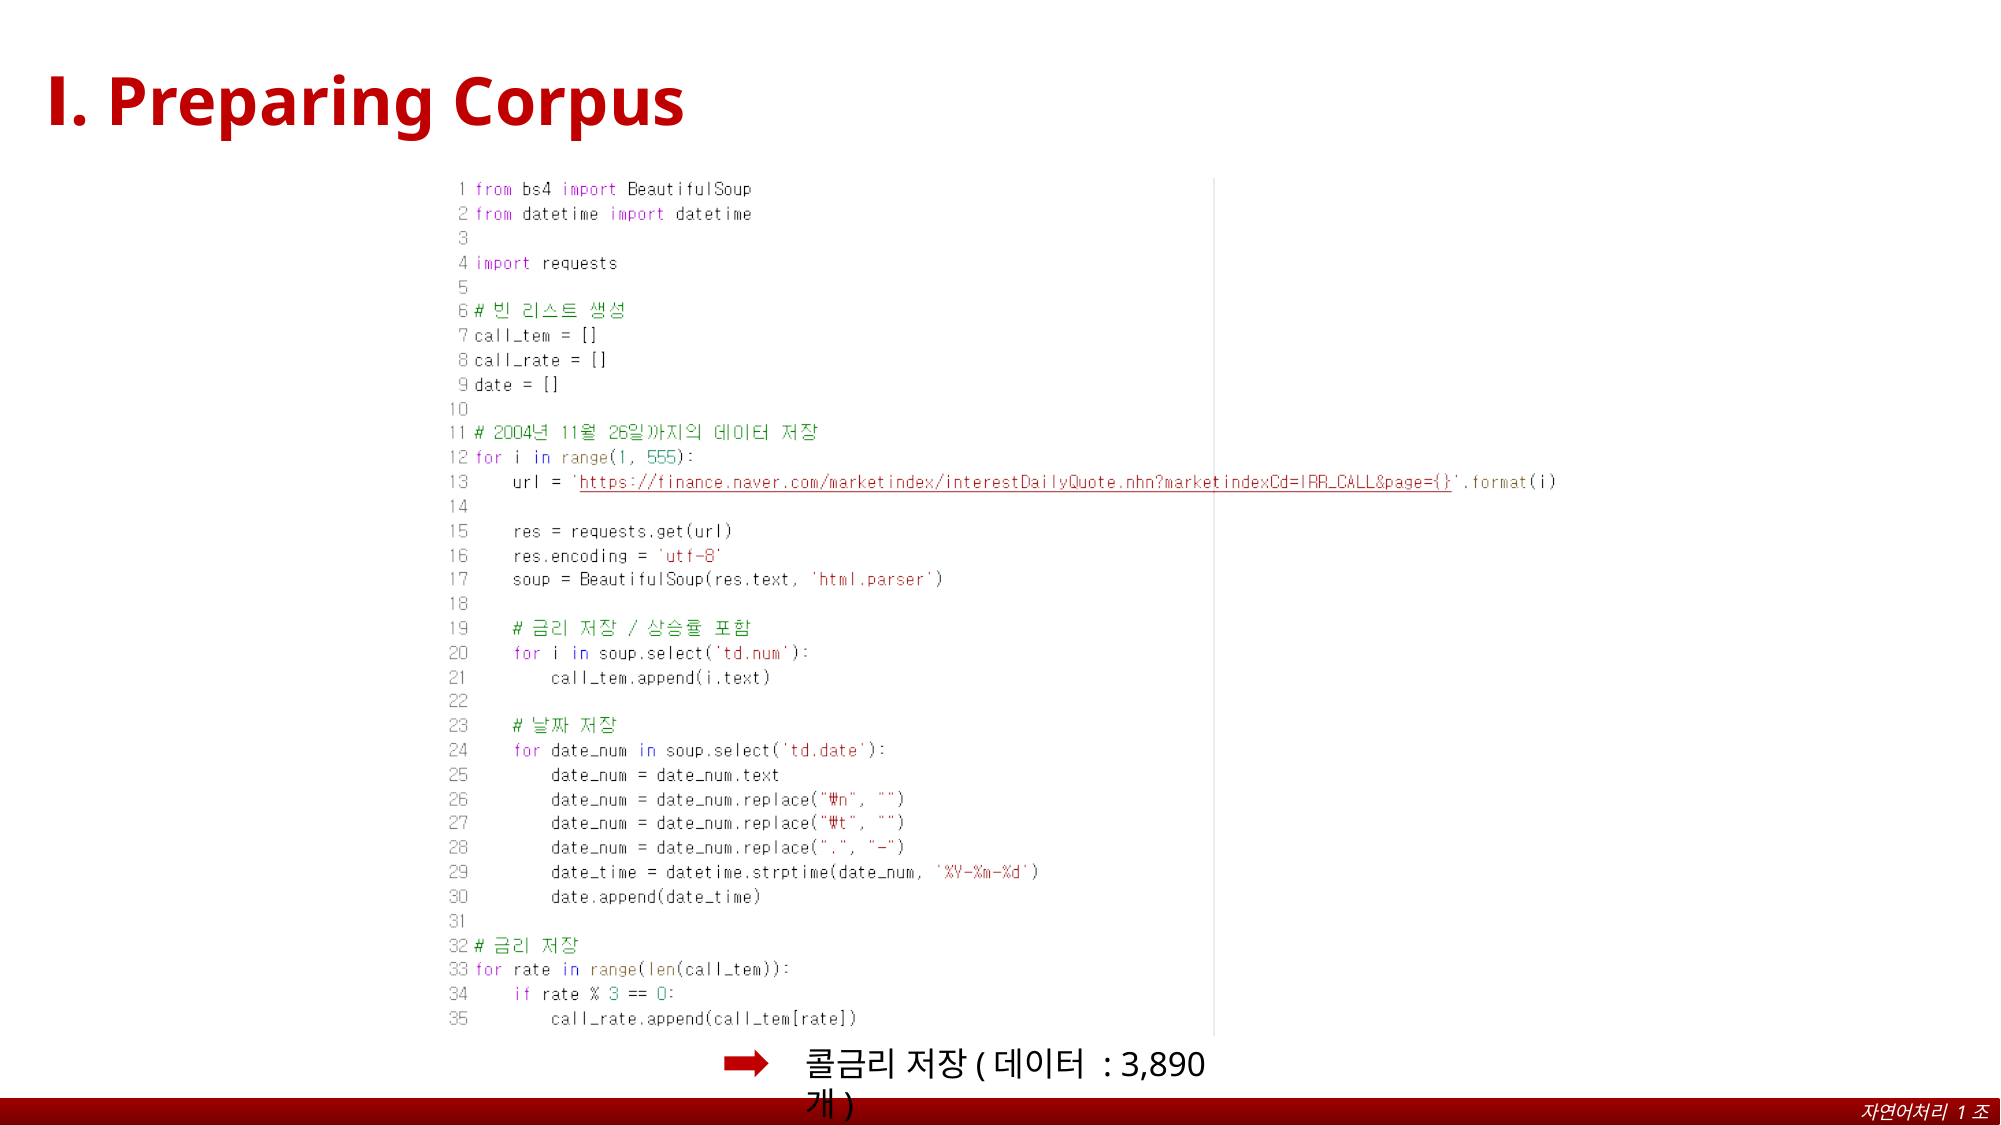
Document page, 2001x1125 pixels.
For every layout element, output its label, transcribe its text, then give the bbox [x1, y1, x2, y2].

text_box 콜금리 저장(데이터 : 3,890개) [790, 1036, 1229, 1125]
picture [436, 175, 1564, 1036]
text_box 자연어처리 1조 [1845, 1092, 2000, 1125]
text_box [723, 1046, 771, 1080]
text_box [1229, 1098, 1845, 1125]
text_box Ⅰ. Preparing Corpus [30, 51, 702, 146]
text_box [0, 1098, 790, 1125]
